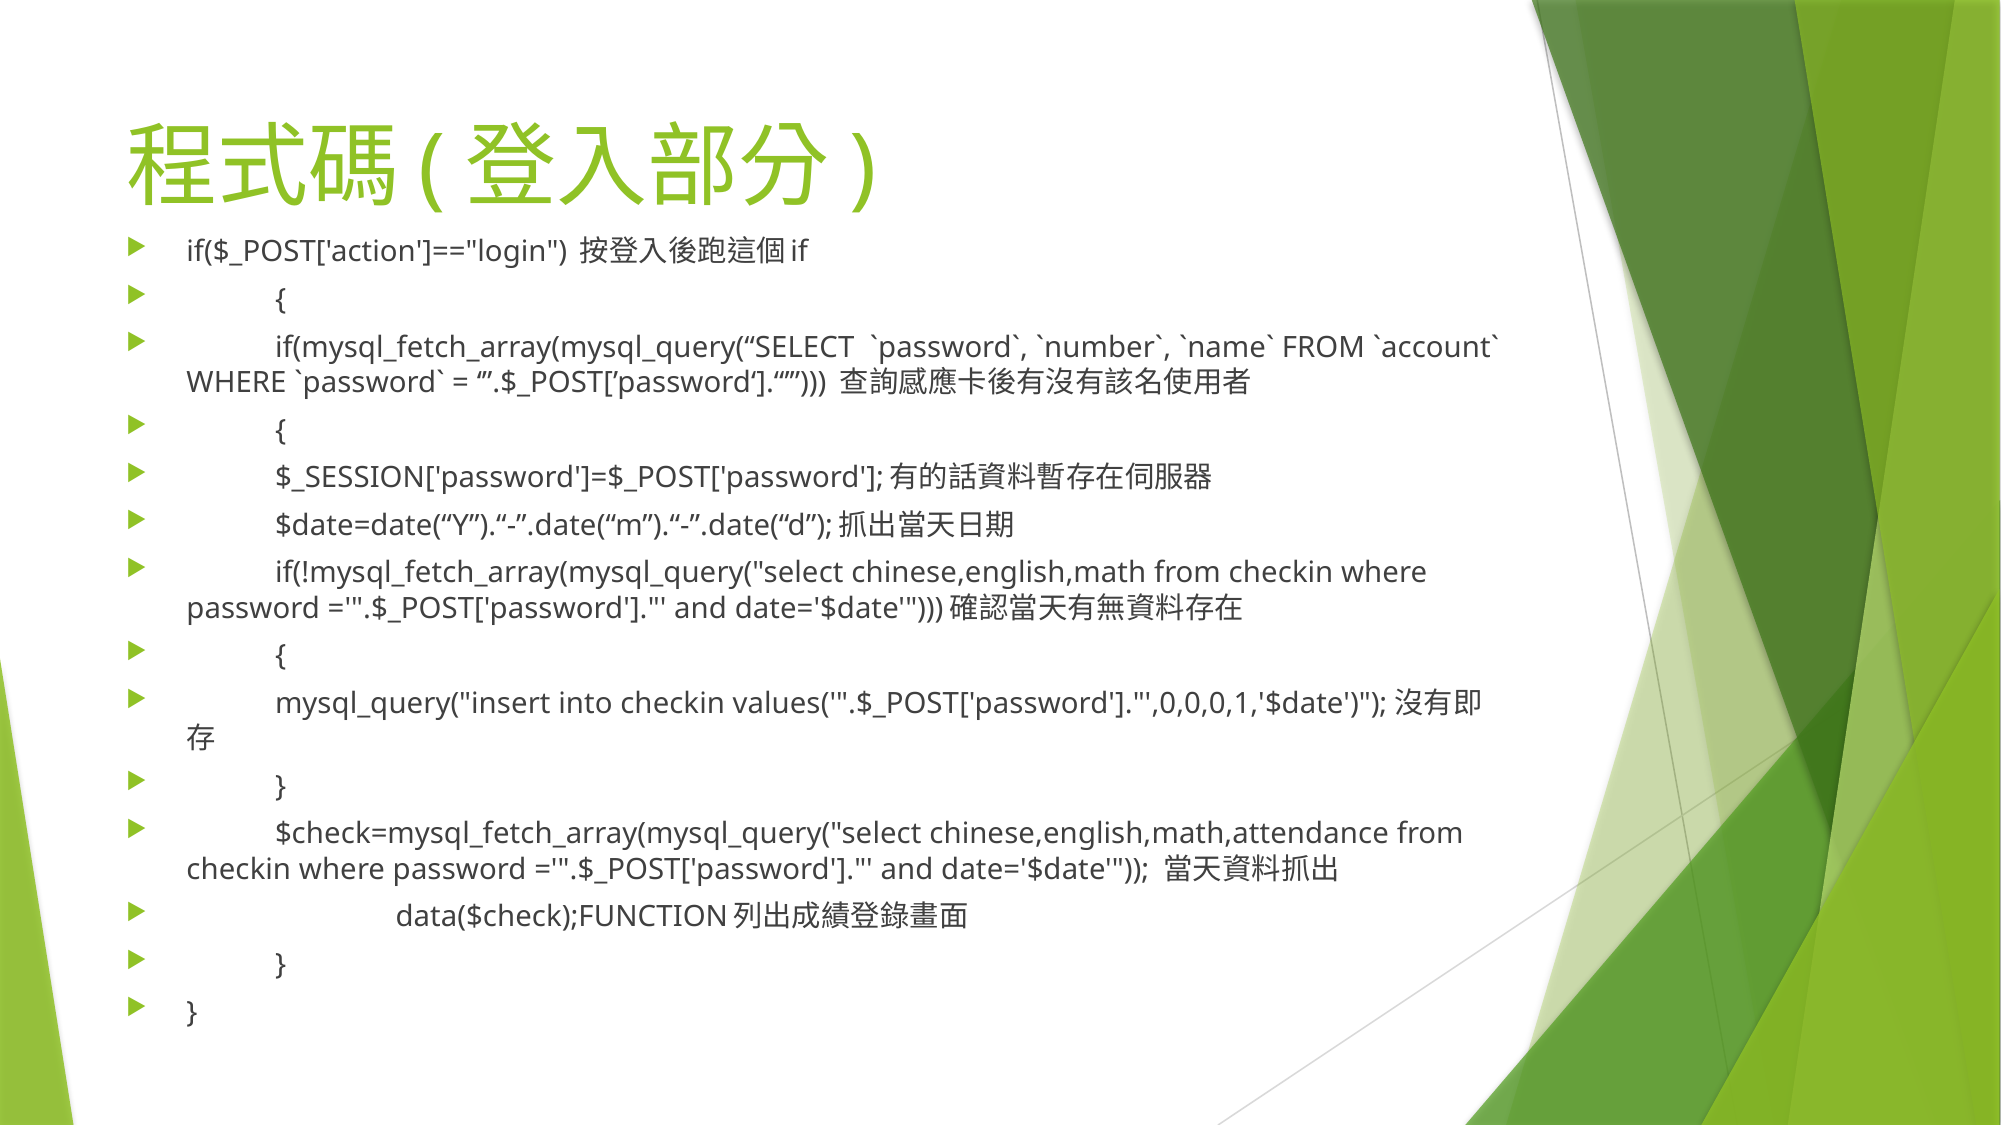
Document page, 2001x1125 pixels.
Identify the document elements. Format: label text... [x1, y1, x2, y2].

title 程式碼(登入部分) [111, 99, 1522, 224]
list if($_POST['action']=="login") 按登入後跑這個if { if(mysql_fetch_array(mysql_query(“SELECT `password`, `number`, `name` FROM `account` WHERE `password` = ‘”.$_POST[’password‘].“’”))) 查詢感應卡後有沒有該名使用者 { $_SESSION['password']=$_POST['password'];有的話資料暫存在伺服器 $date=date(“Y”).“-”.date(“m”).“-”.date(“d”);抓出當天日期 if(!mysql_fetch_array(mysql_query("select chinese,english,math from checkin where password ='".$_POST['password']."' and date='$date'")))確認當天有無資料存在 { mysql_query("insert into checkin values('".$_POST['password']."',0,0,0,1,'$date')");沒有即存 } $check=mysql_fetch_array(mysql_query("select chinese,english,math,attendance from checkin where password ='".$_POST['password']."' and date='$date'")); 當天資料抓出 data($check);FUNCTION列出成績登錄畫面 } } [111, 224, 1522, 1049]
